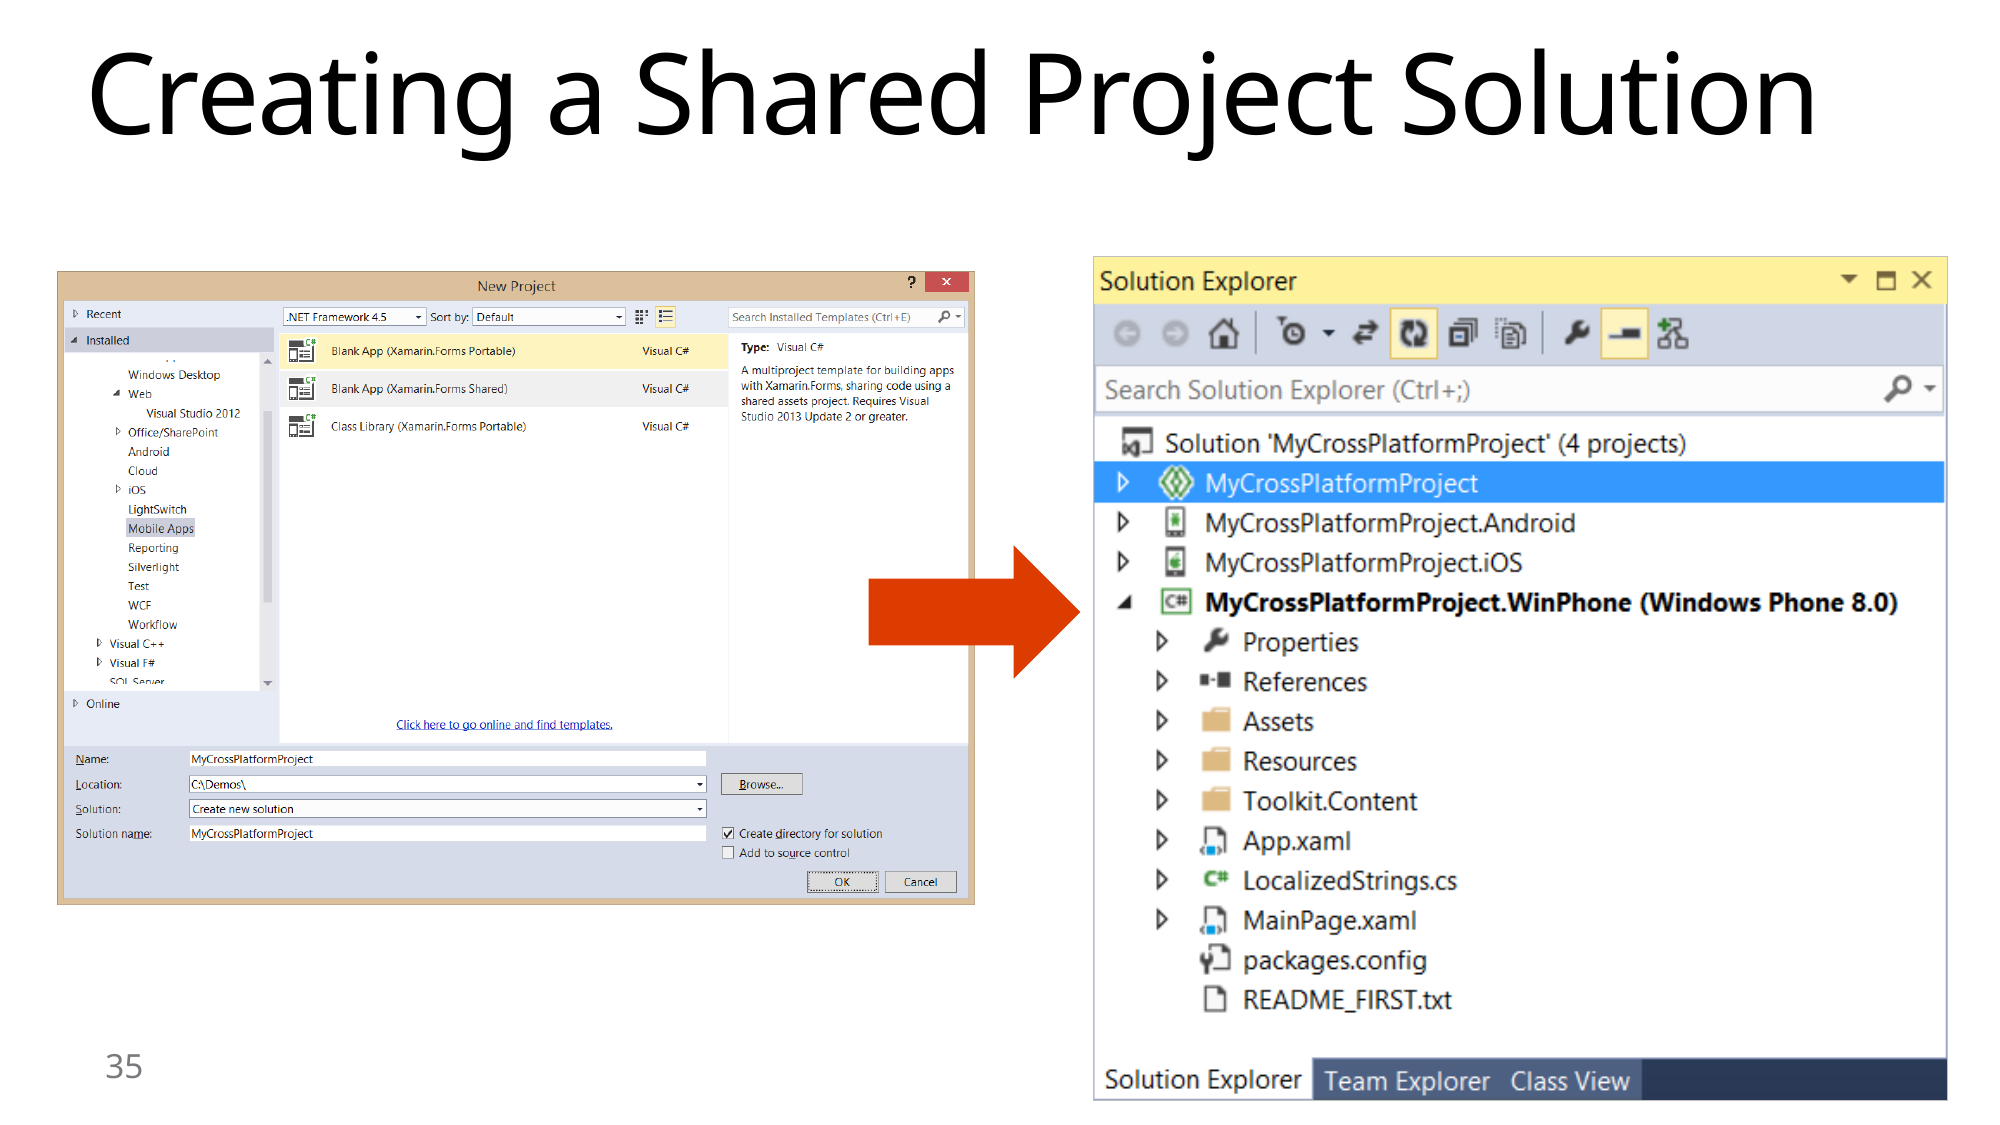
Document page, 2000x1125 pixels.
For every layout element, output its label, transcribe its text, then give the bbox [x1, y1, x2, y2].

picture [1092, 256, 1960, 1122]
title Creating a Shared Project Solution [85, 37, 1914, 161]
text_box [975, 544, 1081, 680]
picture [56, 270, 975, 906]
slide_number 35 [85, 1049, 178, 1086]
